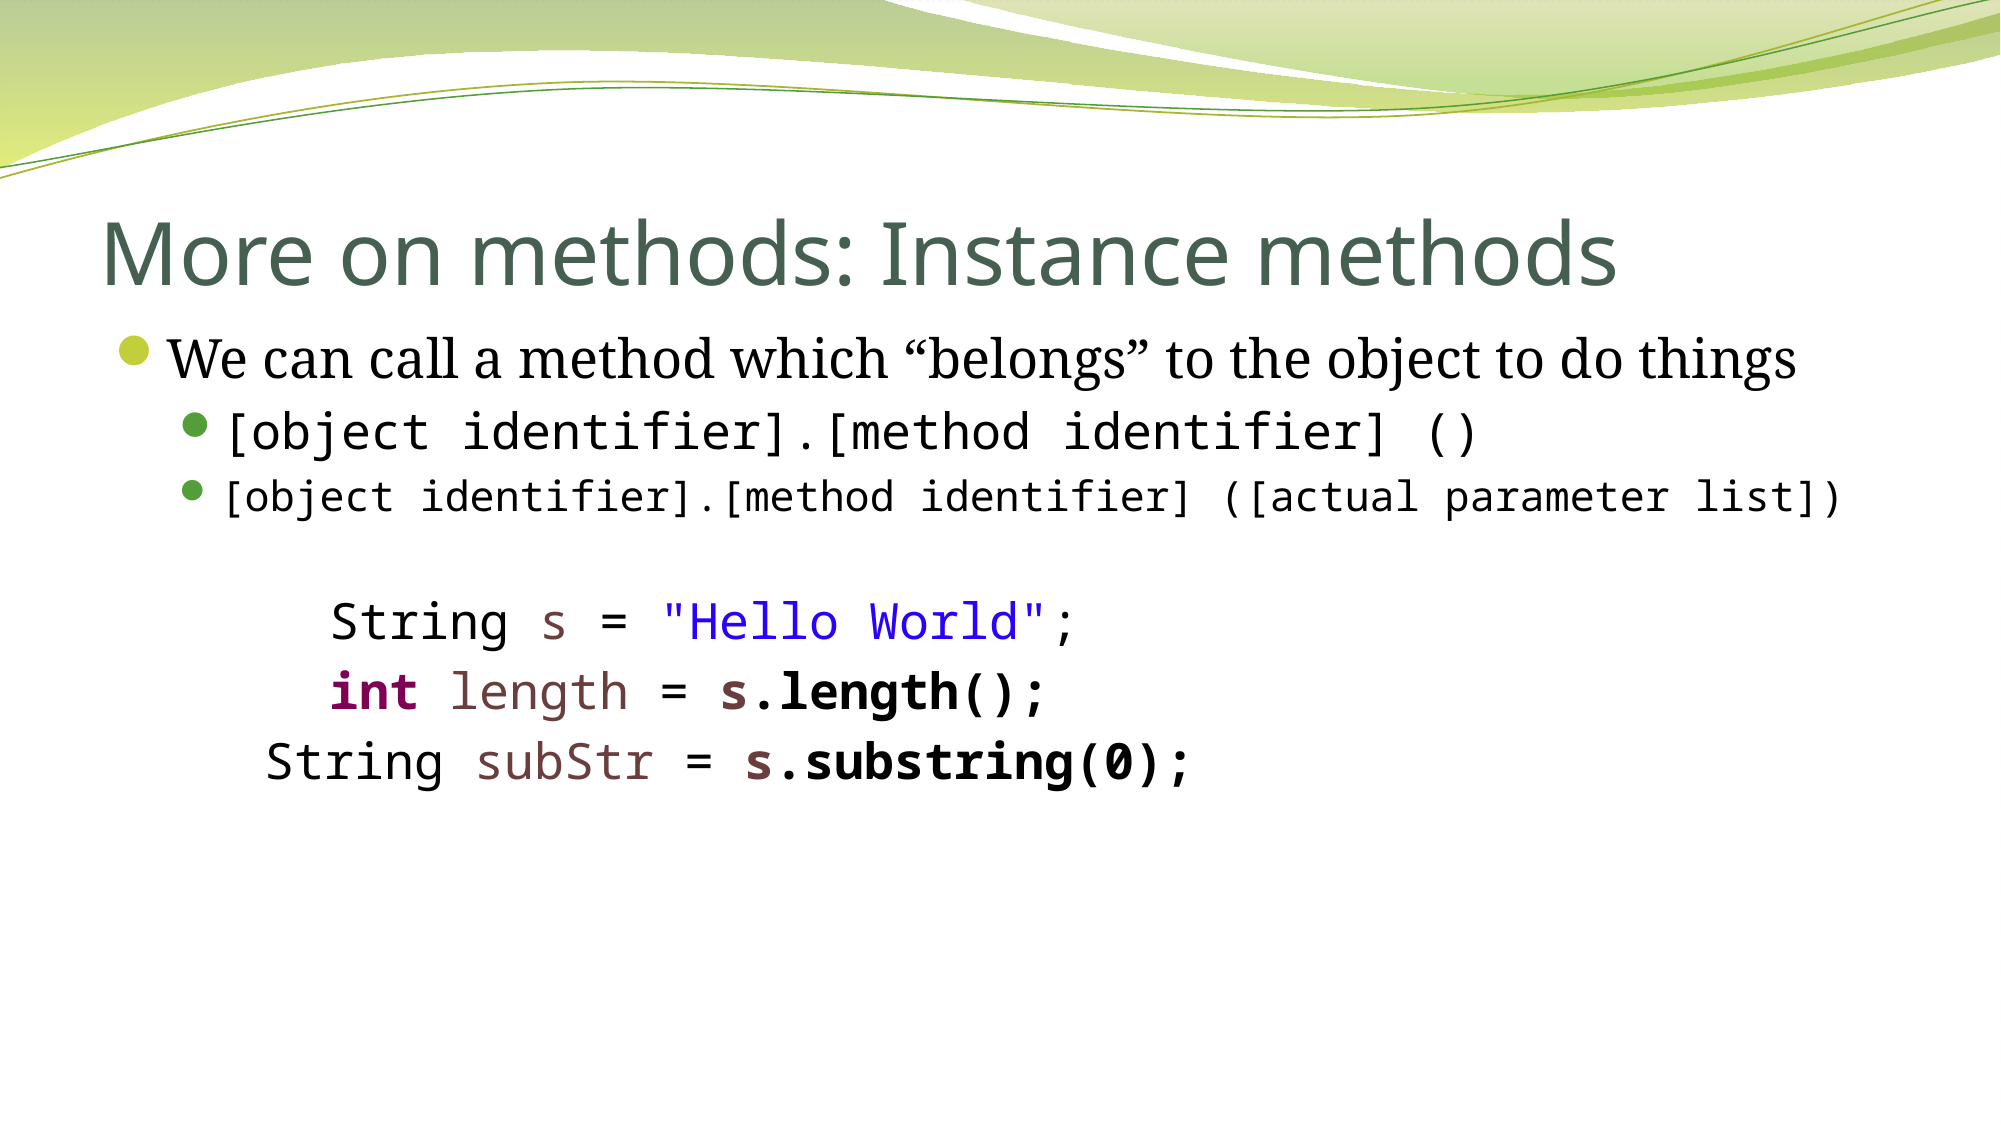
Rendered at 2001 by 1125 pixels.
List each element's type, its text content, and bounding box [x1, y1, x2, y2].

title More on methods: Instance methods [99, 115, 1900, 303]
list We can call a method which “belongs” to the object to do things [object identifier].[method identifier] () [object identifier].[method identifier] ([actual parameter list]) String s = "Hello World"; int length = s.length(); String subStr = s.substring(0); [99, 317, 1900, 1038]
